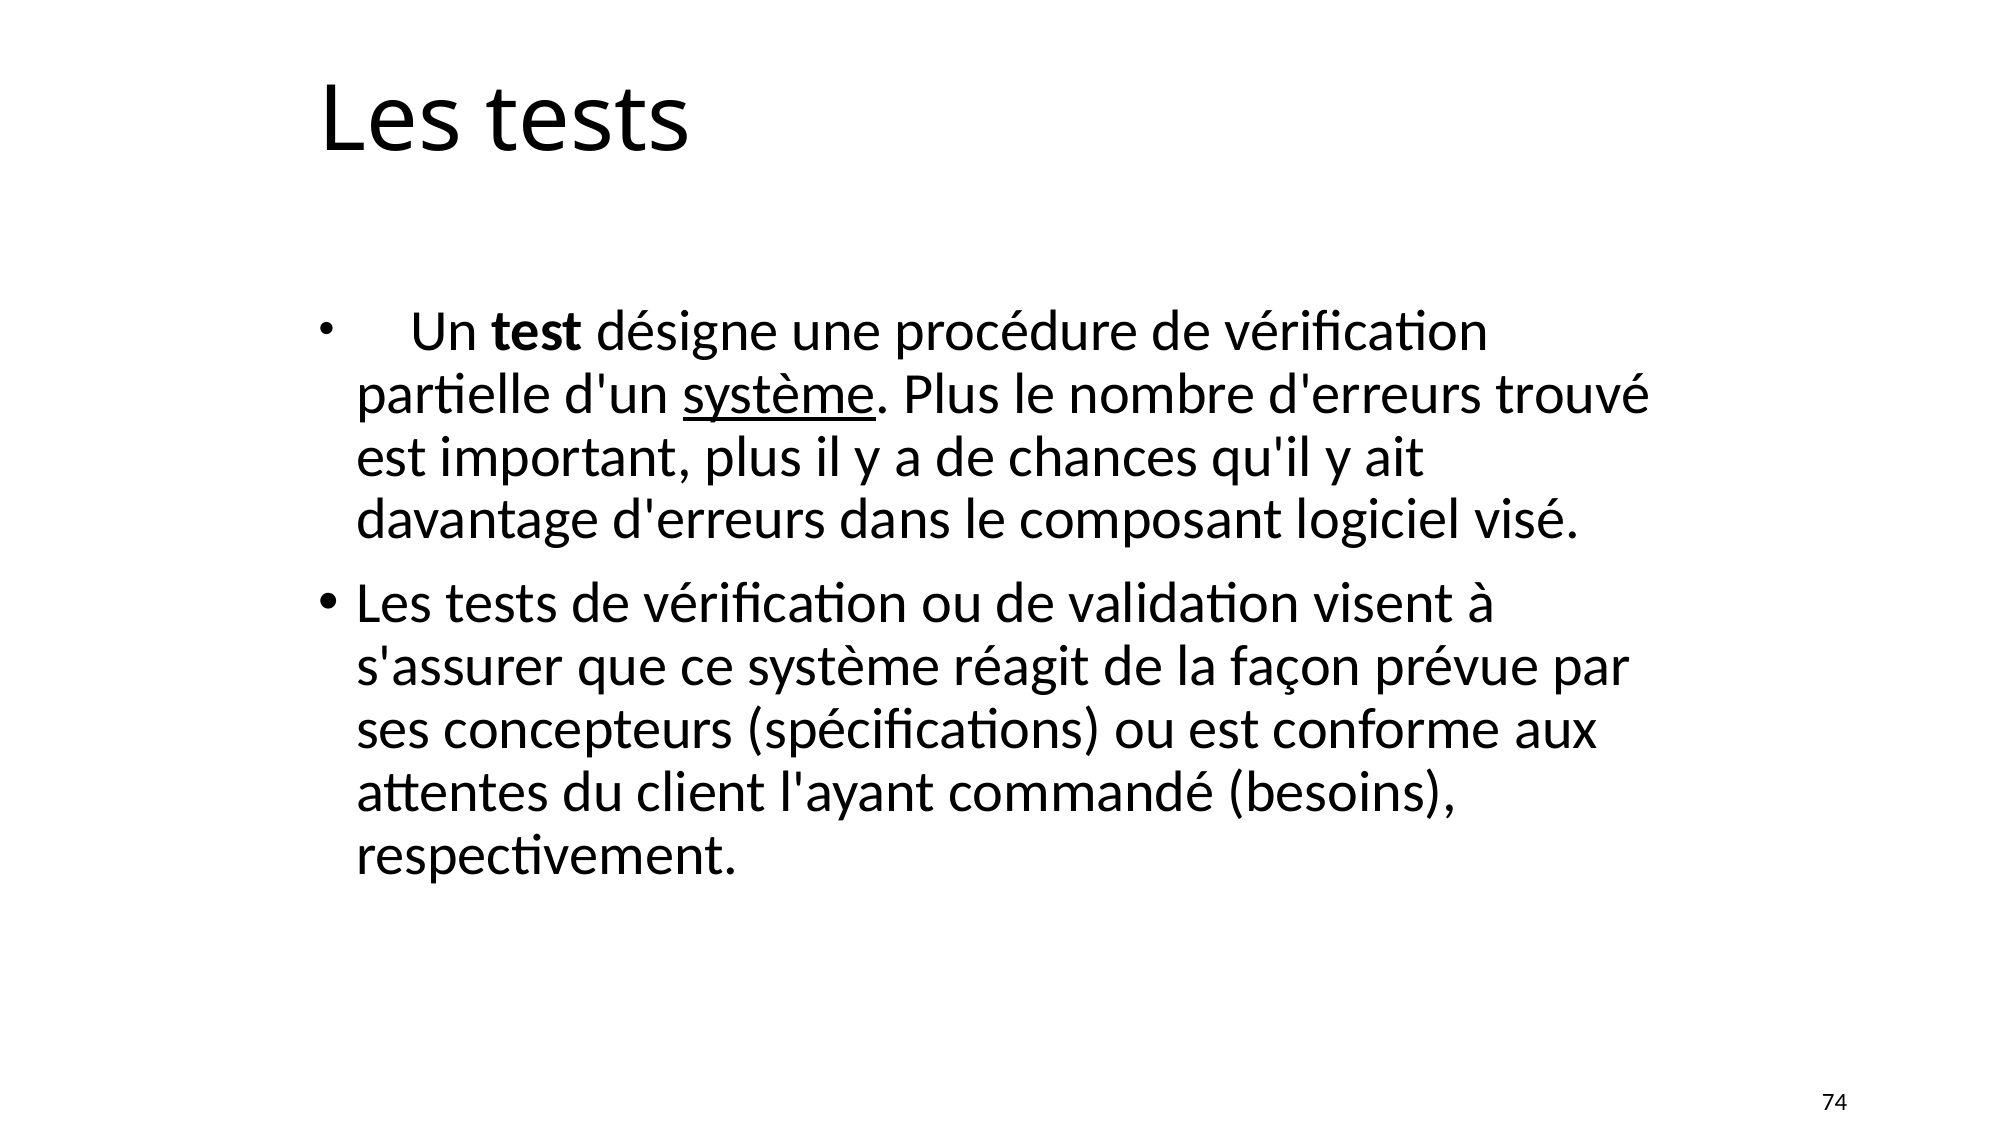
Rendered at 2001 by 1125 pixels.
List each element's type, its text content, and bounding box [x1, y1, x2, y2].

slide_number 74 [1412, 1080, 1863, 1121]
title Les tests [303, 19, 1563, 222]
list Un test désigne une procédure de vérification partielle d'un système. Plus le nombre d'erreurs trouvé est important, plus il y a de chances qu'il y ait davantage d'erreurs dans le composant logiciel visé. Les tests de vérification ou de validation visent à s'assurer que ce système réagit de la façon prévue par ses concepteurs (spécifications) ou est conforme aux attentes du client l'ayant commandé (besoins), respectivement. [303, 292, 1697, 925]
